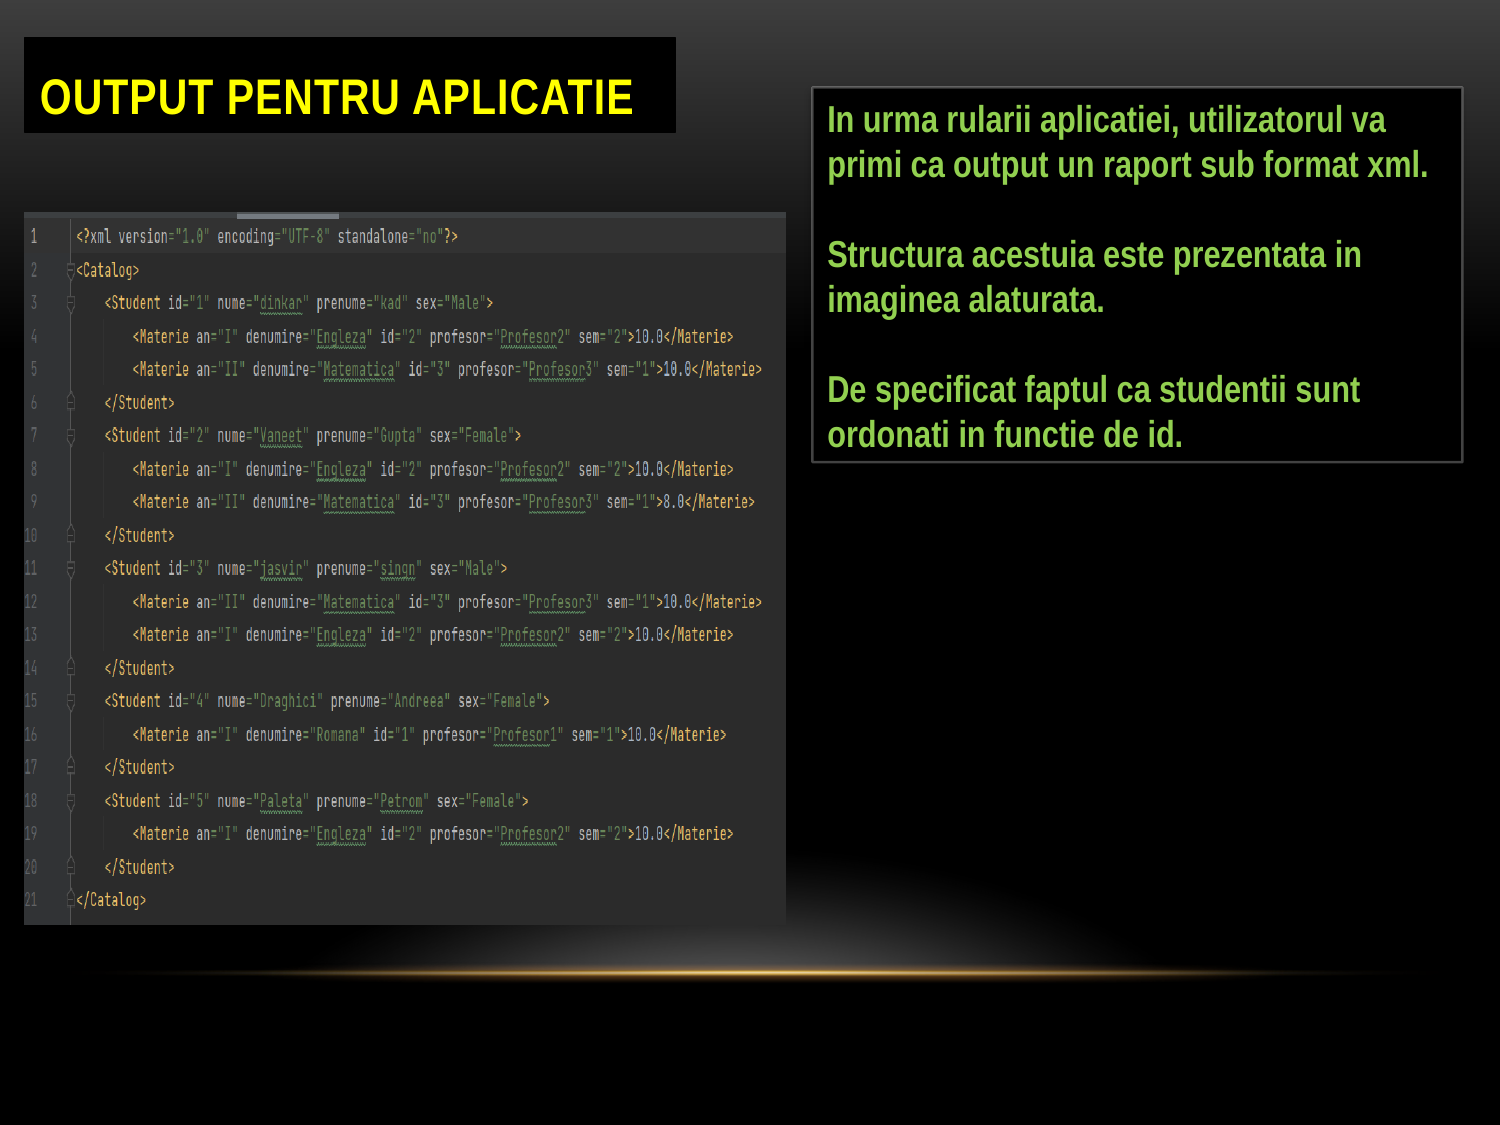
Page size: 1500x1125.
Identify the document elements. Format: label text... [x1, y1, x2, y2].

text_box In urma rularii aplicatiei, utilizatorul va primi ca output un raport sub format xml. Structura acestuia este prezentata in imaginea alaturata. De specificat faptul ca studentii sunt ordonati in functie de id. [811, 86, 1464, 463]
title Output pentru aplicatie [24, 37, 676, 133]
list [24, 212, 786, 926]
picture [0, 0, 1500, 1125]
